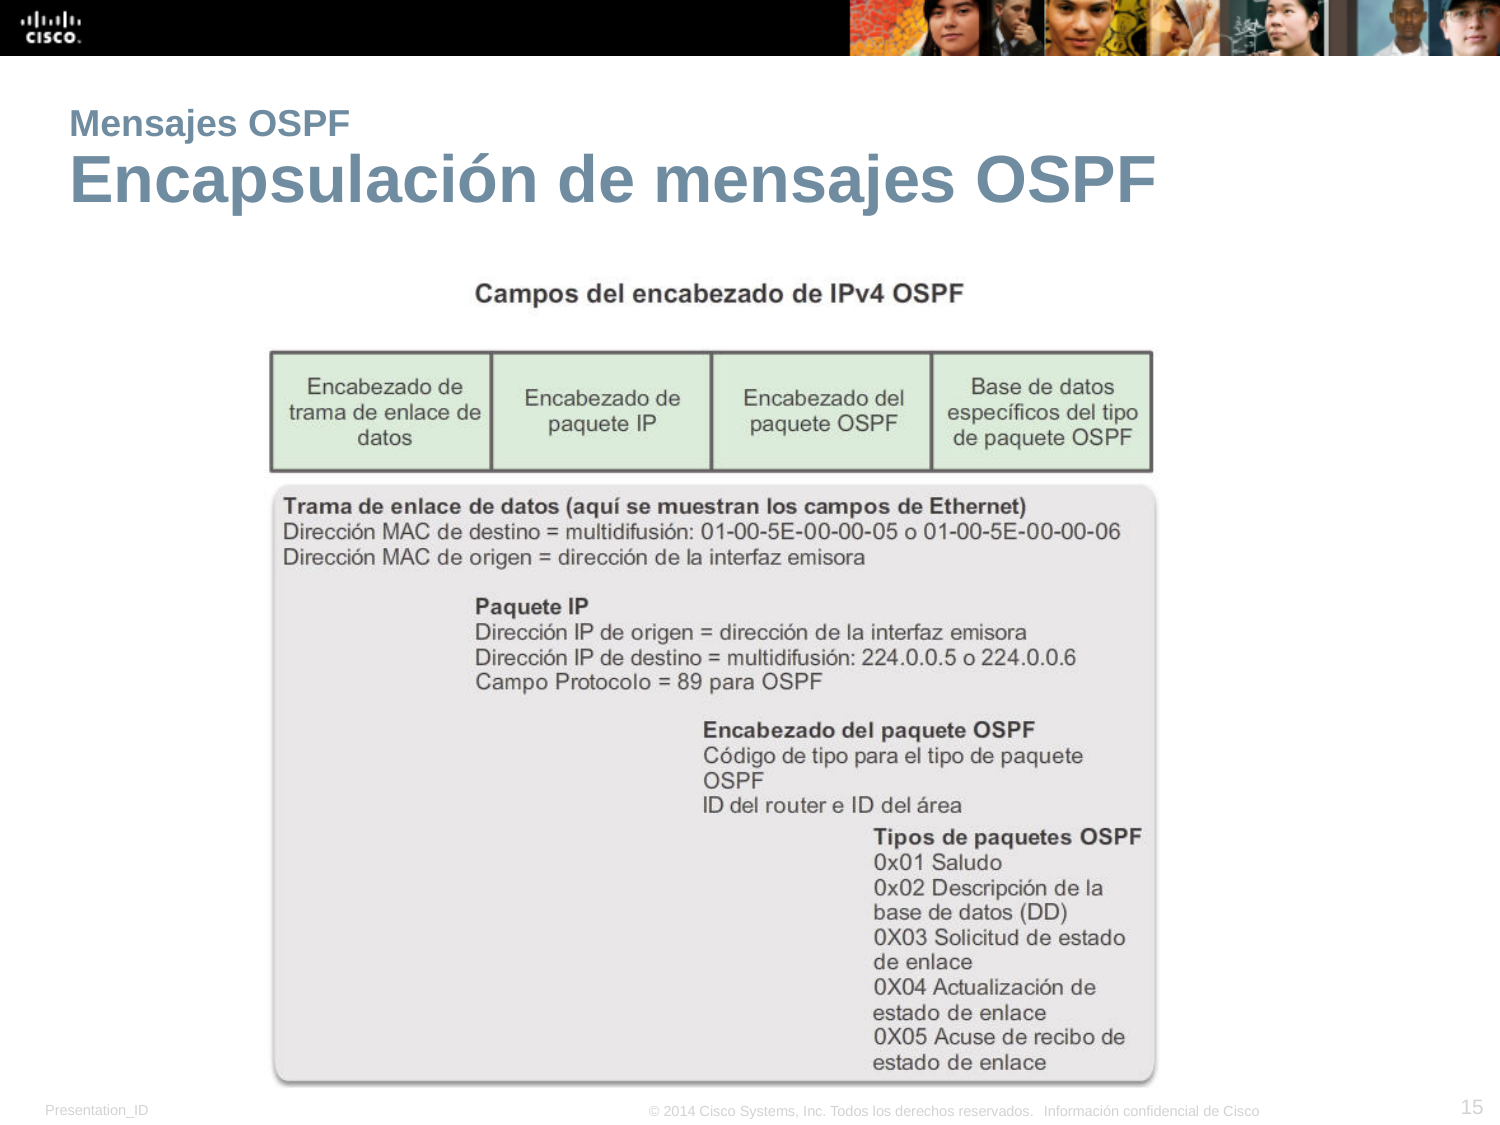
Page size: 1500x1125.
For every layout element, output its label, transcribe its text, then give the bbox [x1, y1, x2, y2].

title Mensajes OSPF Encapsulación de mensajes OSPF [55, 80, 1444, 224]
picture [254, 276, 1161, 1089]
picture [0, 0, 1500, 56]
